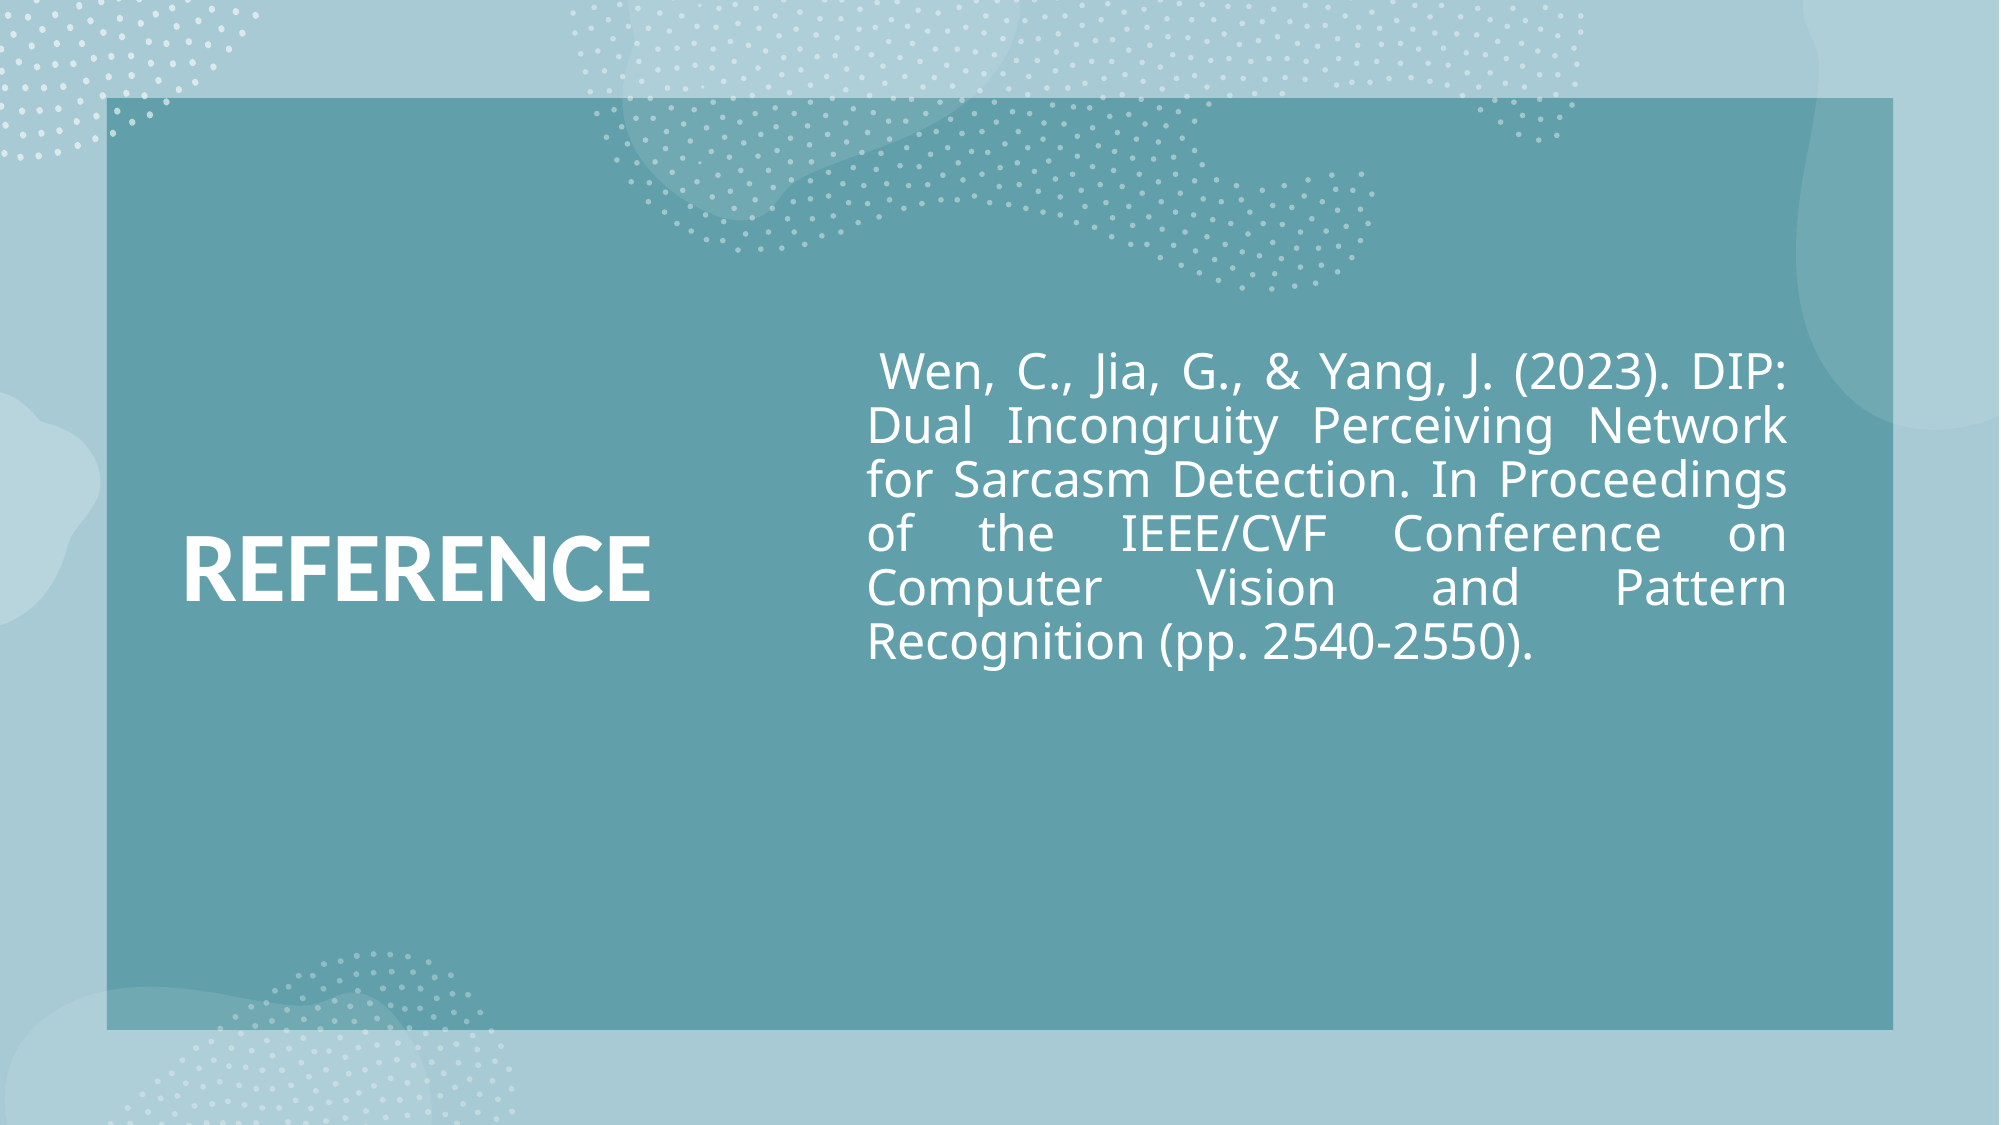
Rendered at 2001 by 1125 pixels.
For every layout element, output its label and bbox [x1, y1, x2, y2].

text_box [0, 0, 2000, 1125]
